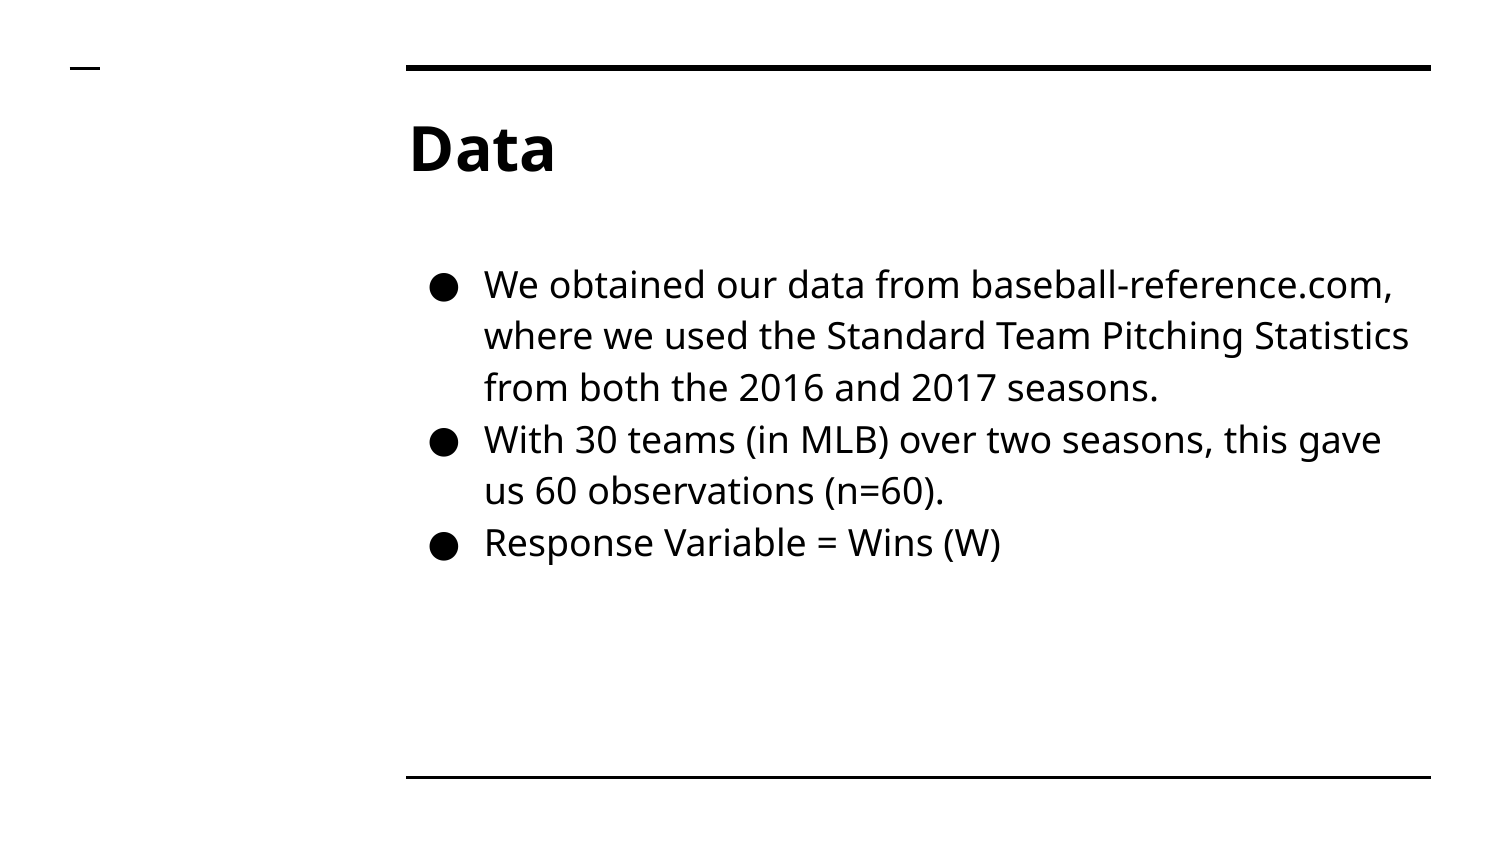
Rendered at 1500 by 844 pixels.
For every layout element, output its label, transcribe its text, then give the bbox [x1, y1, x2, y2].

title Data [393, 94, 1431, 199]
list We obtained our data from baseball-reference.com, where we used the Standard Team Pitching Statistics from both the 2016 and 2017 seasons. With 30 teams (in MLB) over two seasons, this gave us 60 observations (n=60). Response Variable = Wins (W) [393, 238, 1431, 732]
